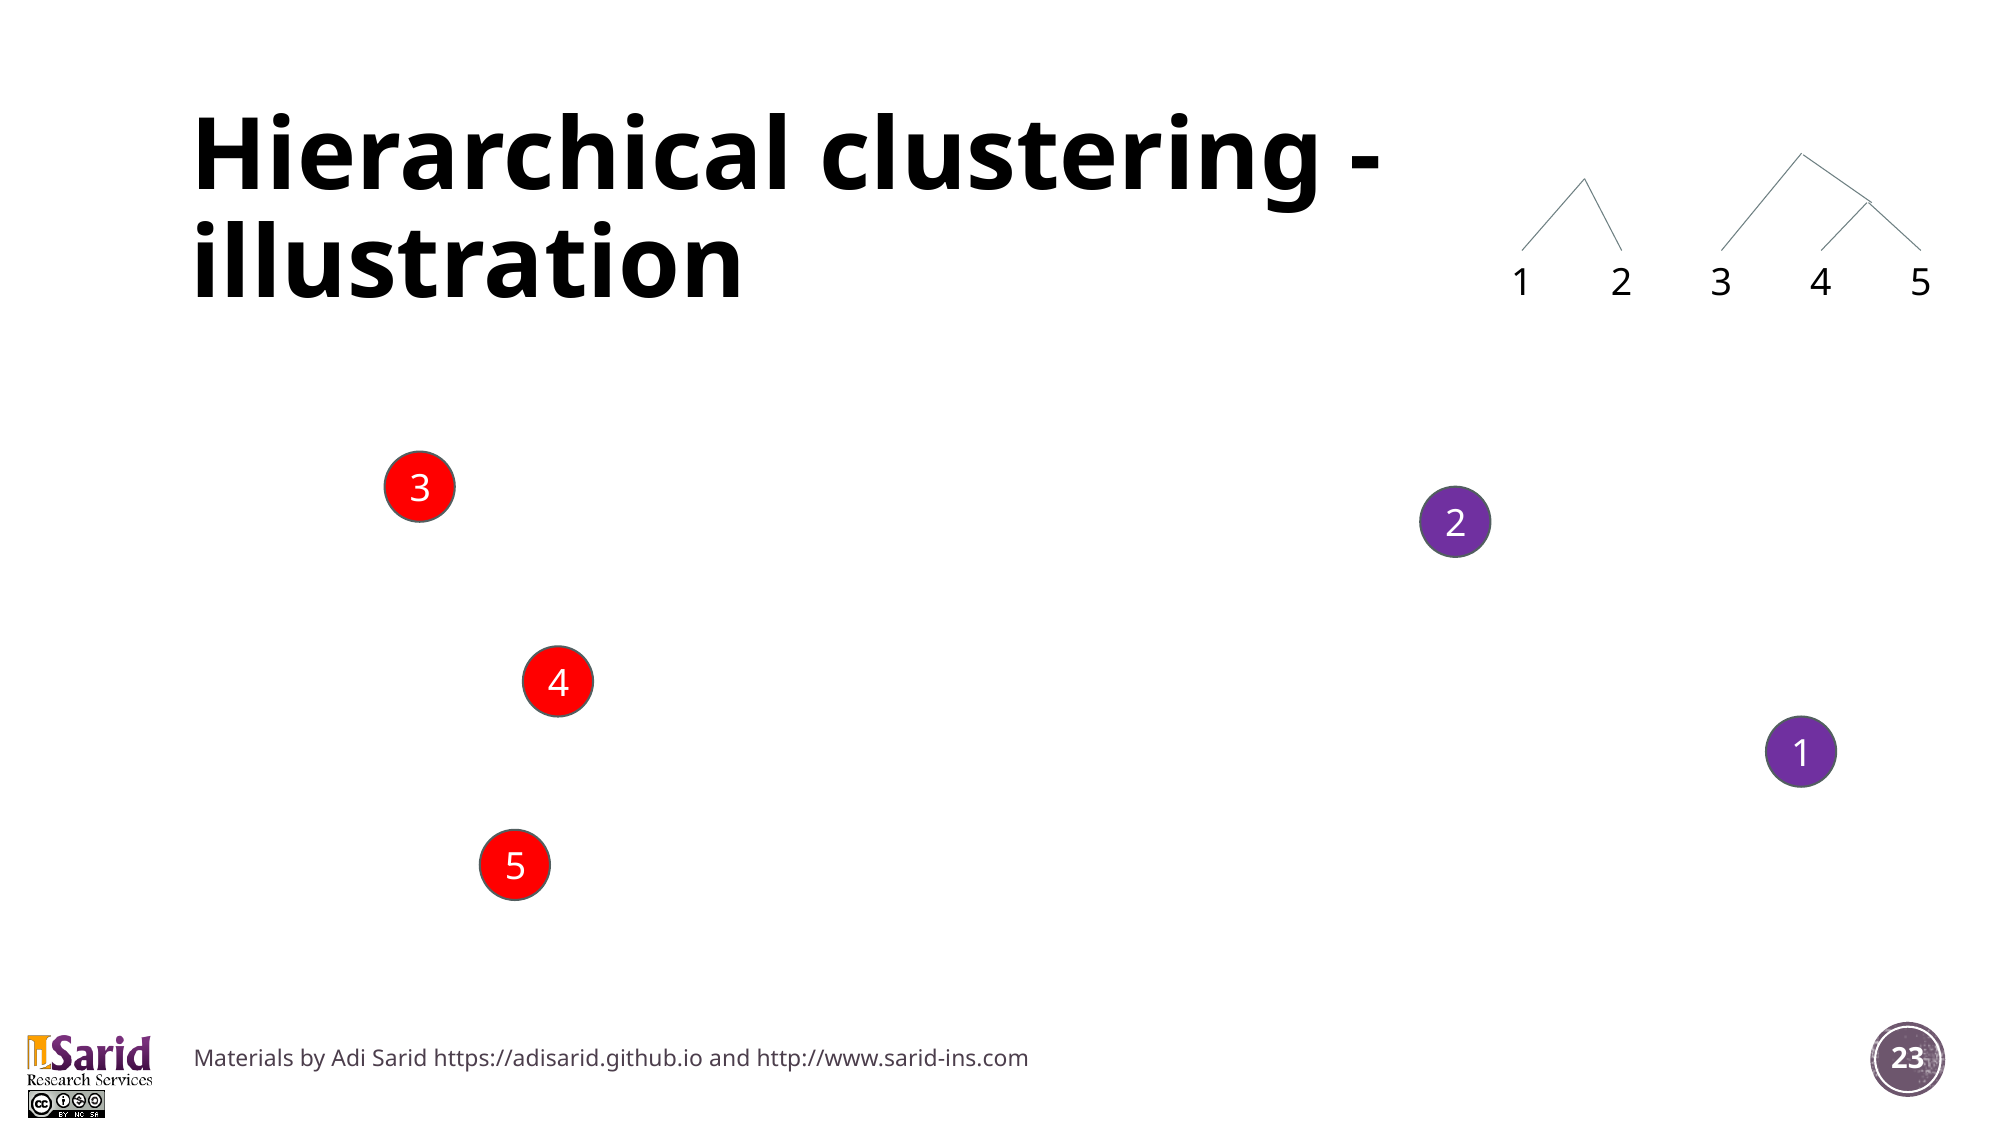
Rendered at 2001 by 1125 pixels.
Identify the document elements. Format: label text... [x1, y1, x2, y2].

text_box 4 [521, 645, 595, 718]
text_box 3 [1695, 250, 1748, 311]
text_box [1724, 155, 1799, 248]
picture [27, 1035, 152, 1086]
title Hierarchical clustering - illustration [175, 79, 1826, 344]
text_box 3 [383, 450, 456, 523]
text_box 1 [1764, 715, 1838, 788]
text_box 5 [1895, 250, 1947, 311]
text_box 2 [1419, 485, 1492, 558]
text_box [1587, 181, 1620, 248]
picture [28, 1090, 105, 1118]
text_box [1871, 205, 1919, 249]
text_box 4 [1795, 250, 1847, 311]
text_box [1525, 181, 1583, 248]
footer Materials by Adi Sarid https://adisarid.github.io and http://www.sarid-ins.com [178, 1028, 1217, 1089]
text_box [1824, 205, 1865, 249]
slide_number 23 [1855, 1028, 1961, 1089]
text_box 5 [478, 828, 552, 902]
text_box 2 [1596, 250, 1648, 311]
text_box 1 [1496, 250, 1548, 311]
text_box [1806, 157, 1870, 201]
